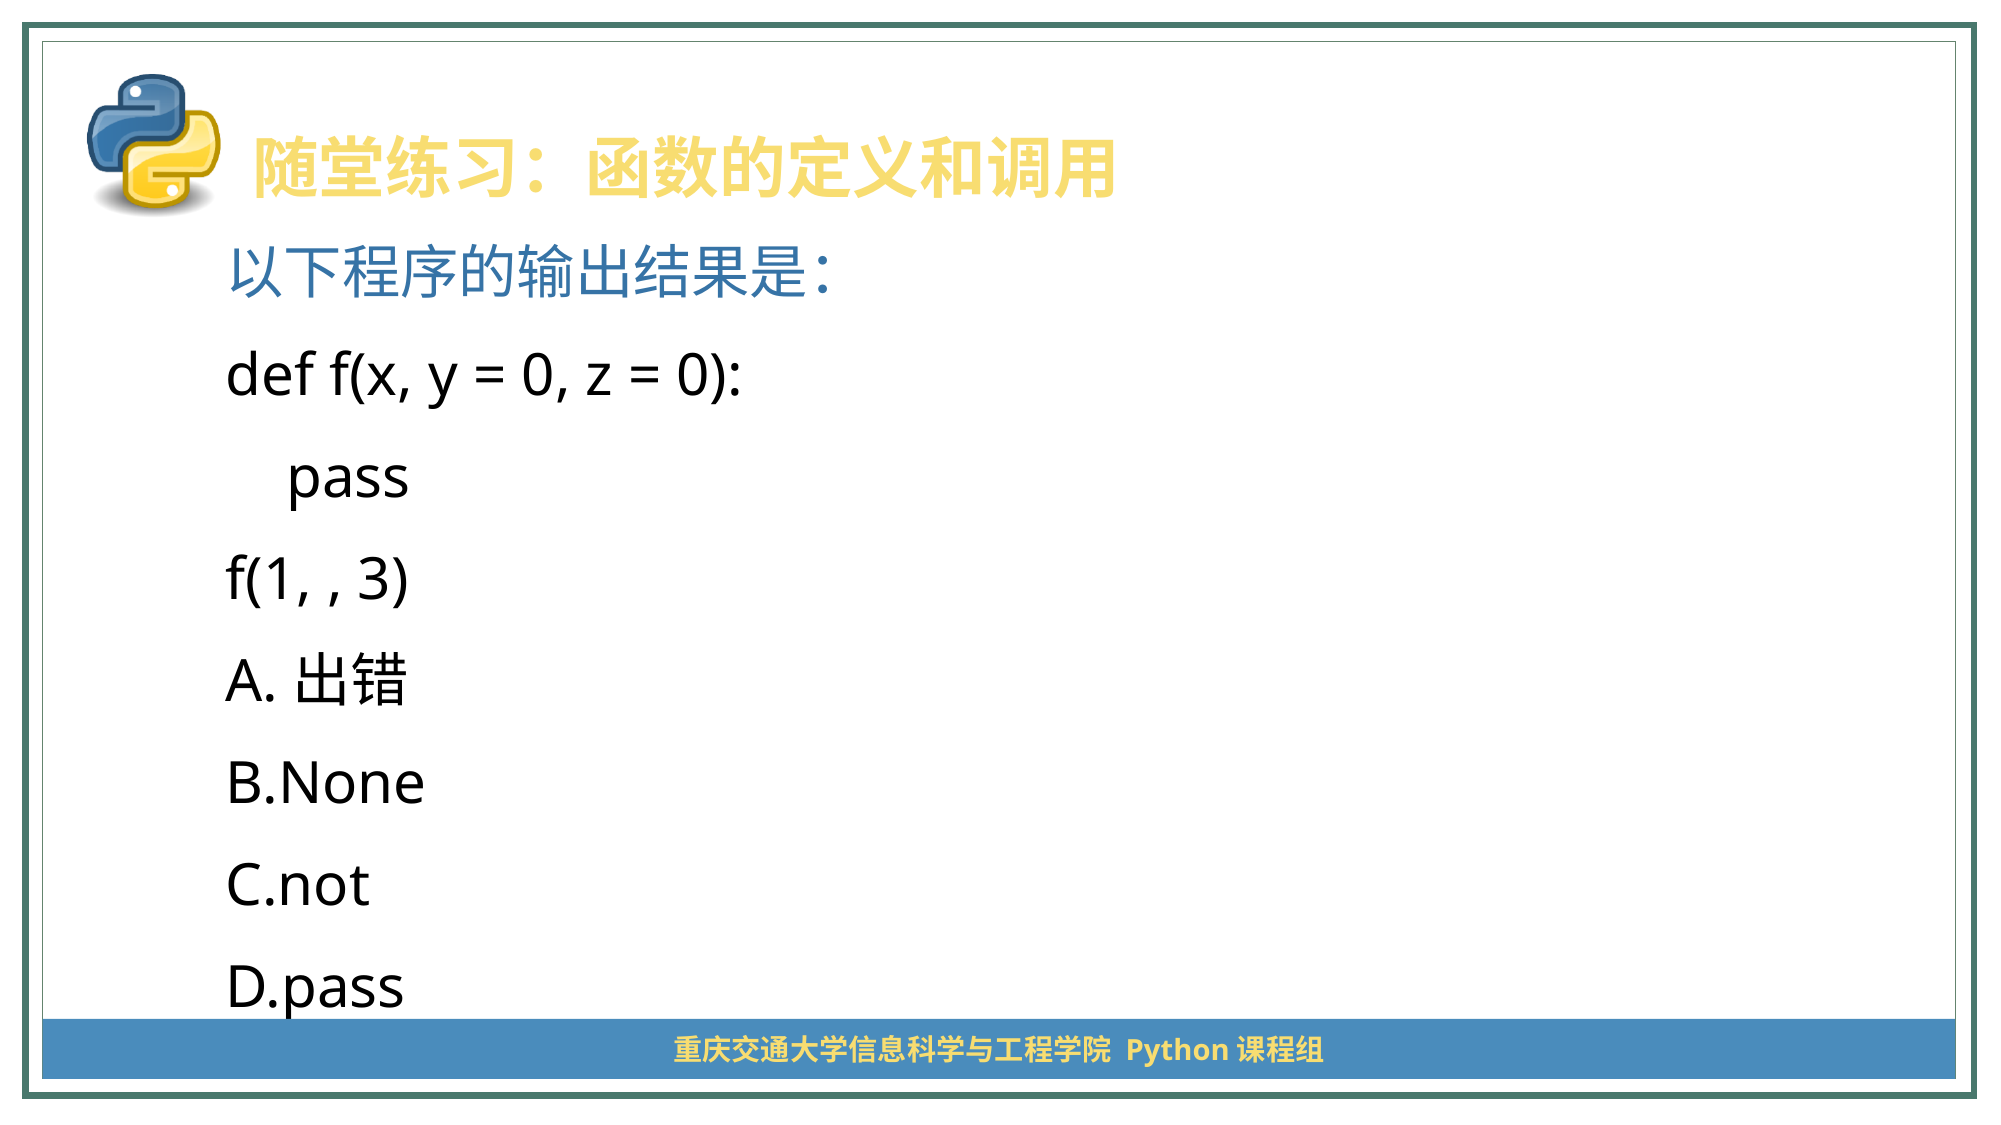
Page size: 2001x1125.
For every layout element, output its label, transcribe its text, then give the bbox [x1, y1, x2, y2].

picture [78, 70, 229, 221]
text_box [42, 41, 1956, 1018]
text_box 以下程序的输出结果是：‬‬‬‬‬‬‬‬‬‬‬‬‬‬‬‬‬‬‬‬‬‬‬‬‬‬‬‬‬‬‬‬‬‬‬‬‬‬‬‬‬‬‬‬‬‬‬‬ def f(x, y = 0, z = 0): pass f(1, , 3) A.出错 B.None C.not D.pass [210, 220, 1714, 1018]
text_box 重庆交通大学信息科学与工程学院 Python课程组 [42, 1018, 1956, 1079]
text_box 随堂练习：函数的定义和调用 [237, 118, 1246, 213]
text_box [25, 24, 1975, 1097]
